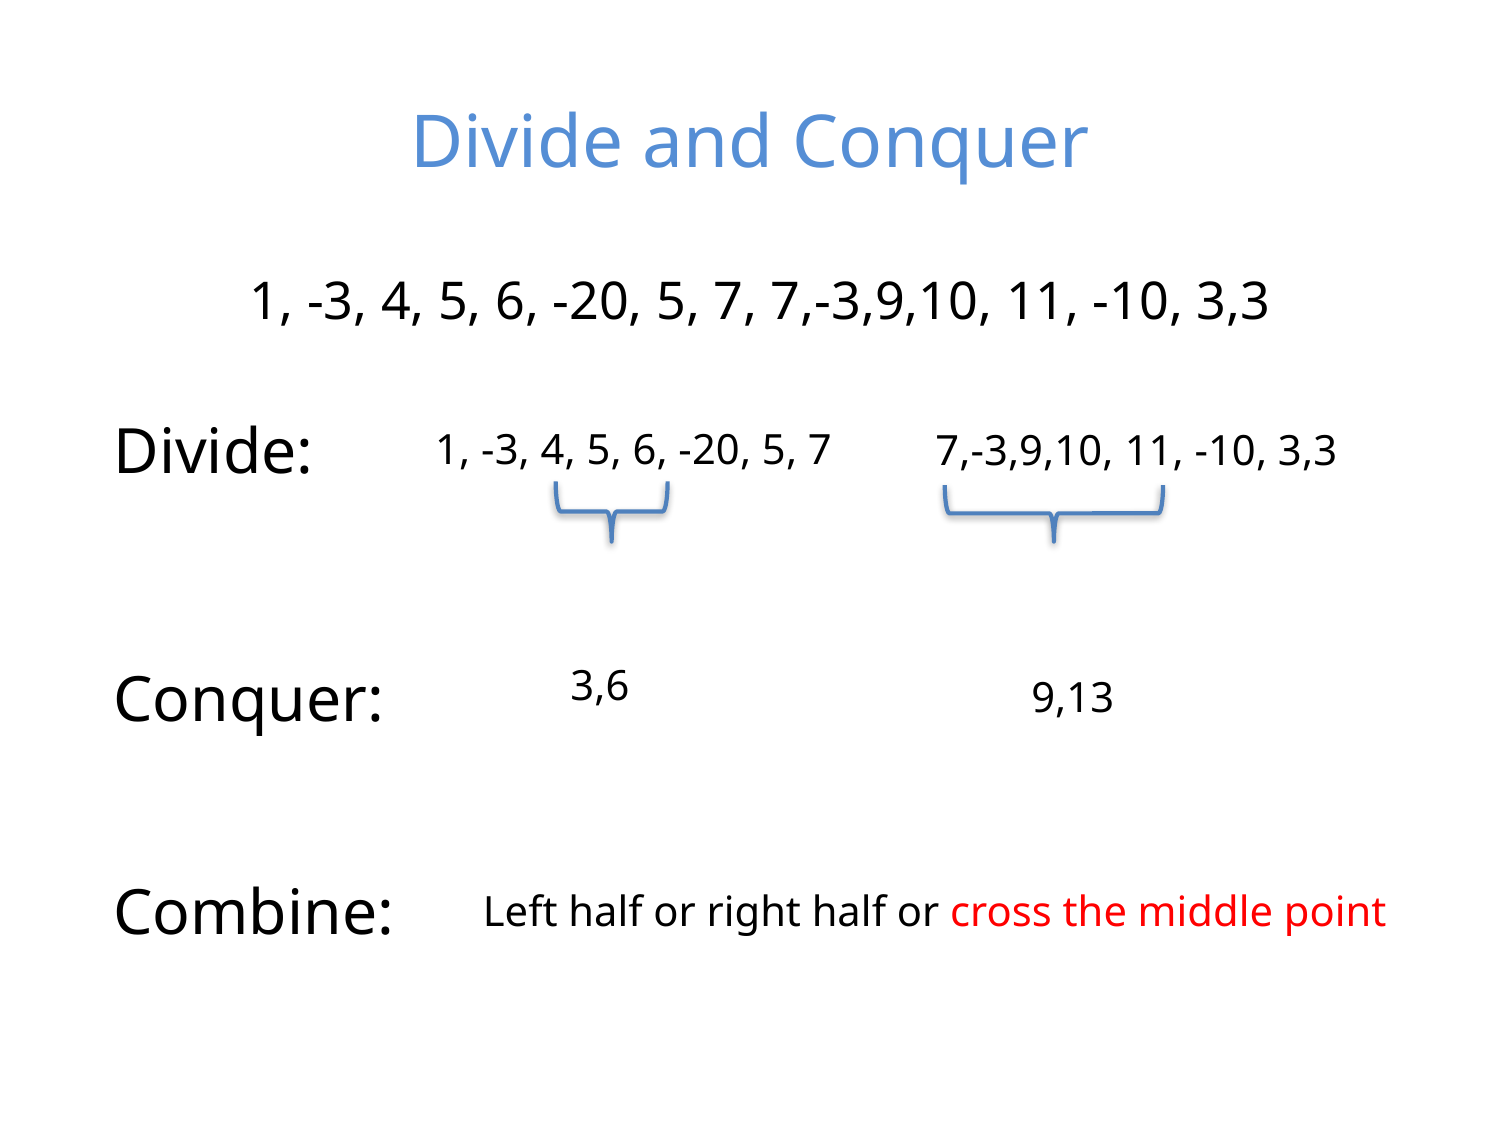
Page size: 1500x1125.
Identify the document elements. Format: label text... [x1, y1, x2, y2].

text_box Combine: [98, 864, 1402, 954]
text_box 1, -3, 4, 5, 6, -20, 5, 7 [420, 415, 915, 481]
text_box Conquer: [98, 652, 1402, 742]
text_box Left half or right half or cross the middle point [468, 877, 1499, 942]
text_box [942, 485, 1166, 544]
text_box 9,13 [1016, 663, 1380, 729]
text_box 7,-3,9,10, 11, -10, 3,3 [920, 416, 1500, 482]
text_box 3,6 [555, 651, 803, 716]
text_box [553, 481, 670, 544]
text_box Divide: [98, 403, 1402, 494]
text_box 1, -3, 4, 5, 6, -20, 5, 7, 7,-3,9,10, 11, -10, 3,3 [235, 260, 1380, 338]
title Divide and Conquer [75, 37, 1425, 241]
